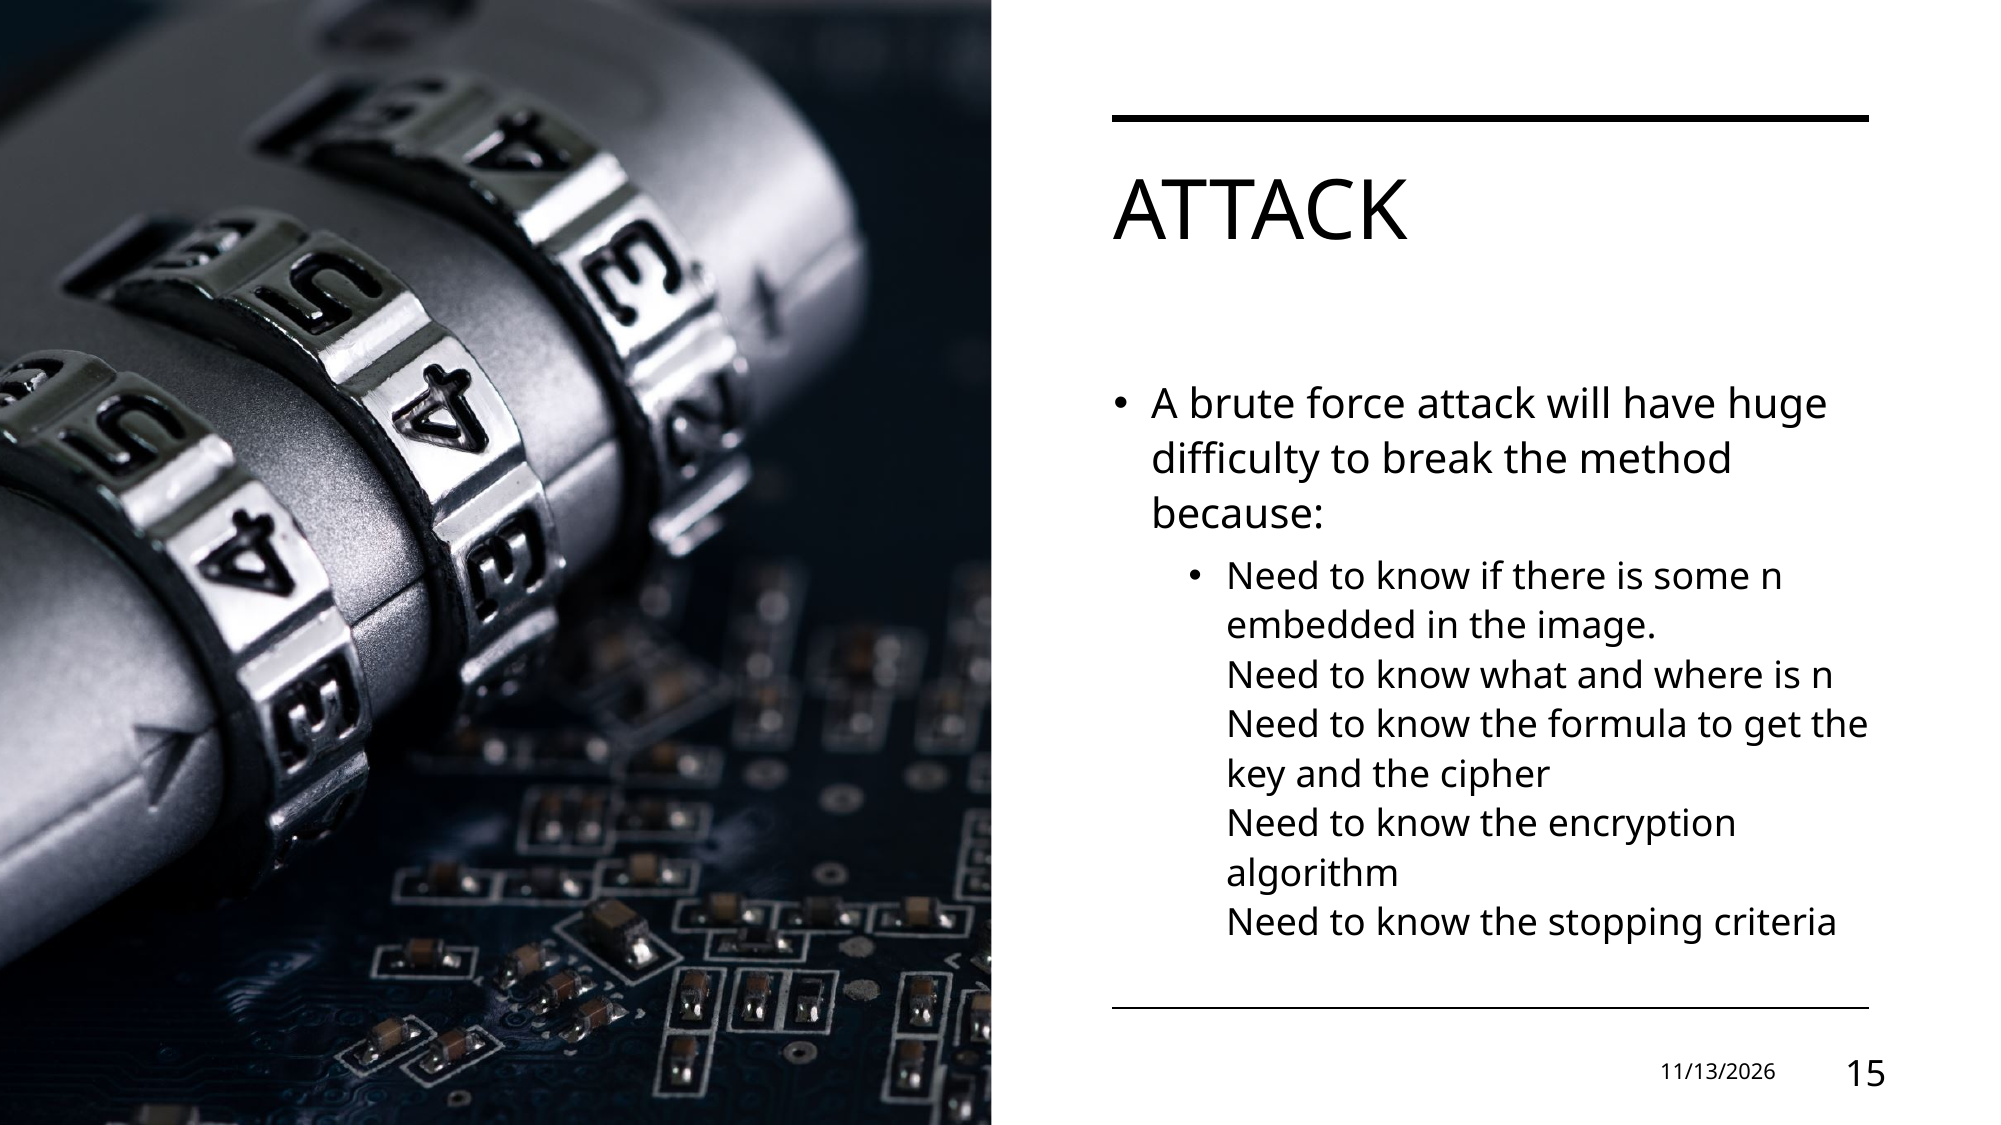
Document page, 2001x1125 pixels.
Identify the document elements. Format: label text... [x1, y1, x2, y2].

picture [0, 0, 992, 1125]
text_box [992, 0, 2000, 1125]
list A brute force attack will have huge difficulty to break the method because: Need to know if there is some n embedded in the image. Need to know what and where is n Need to know the formula to get the key and the cipher Need to know the encryption algorithm Need to know the stopping criteria [1098, 364, 1886, 978]
slide_number 15 [1791, 1042, 1902, 1103]
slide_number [1372, 1042, 1791, 1103]
title Attack [1098, 149, 1886, 364]
